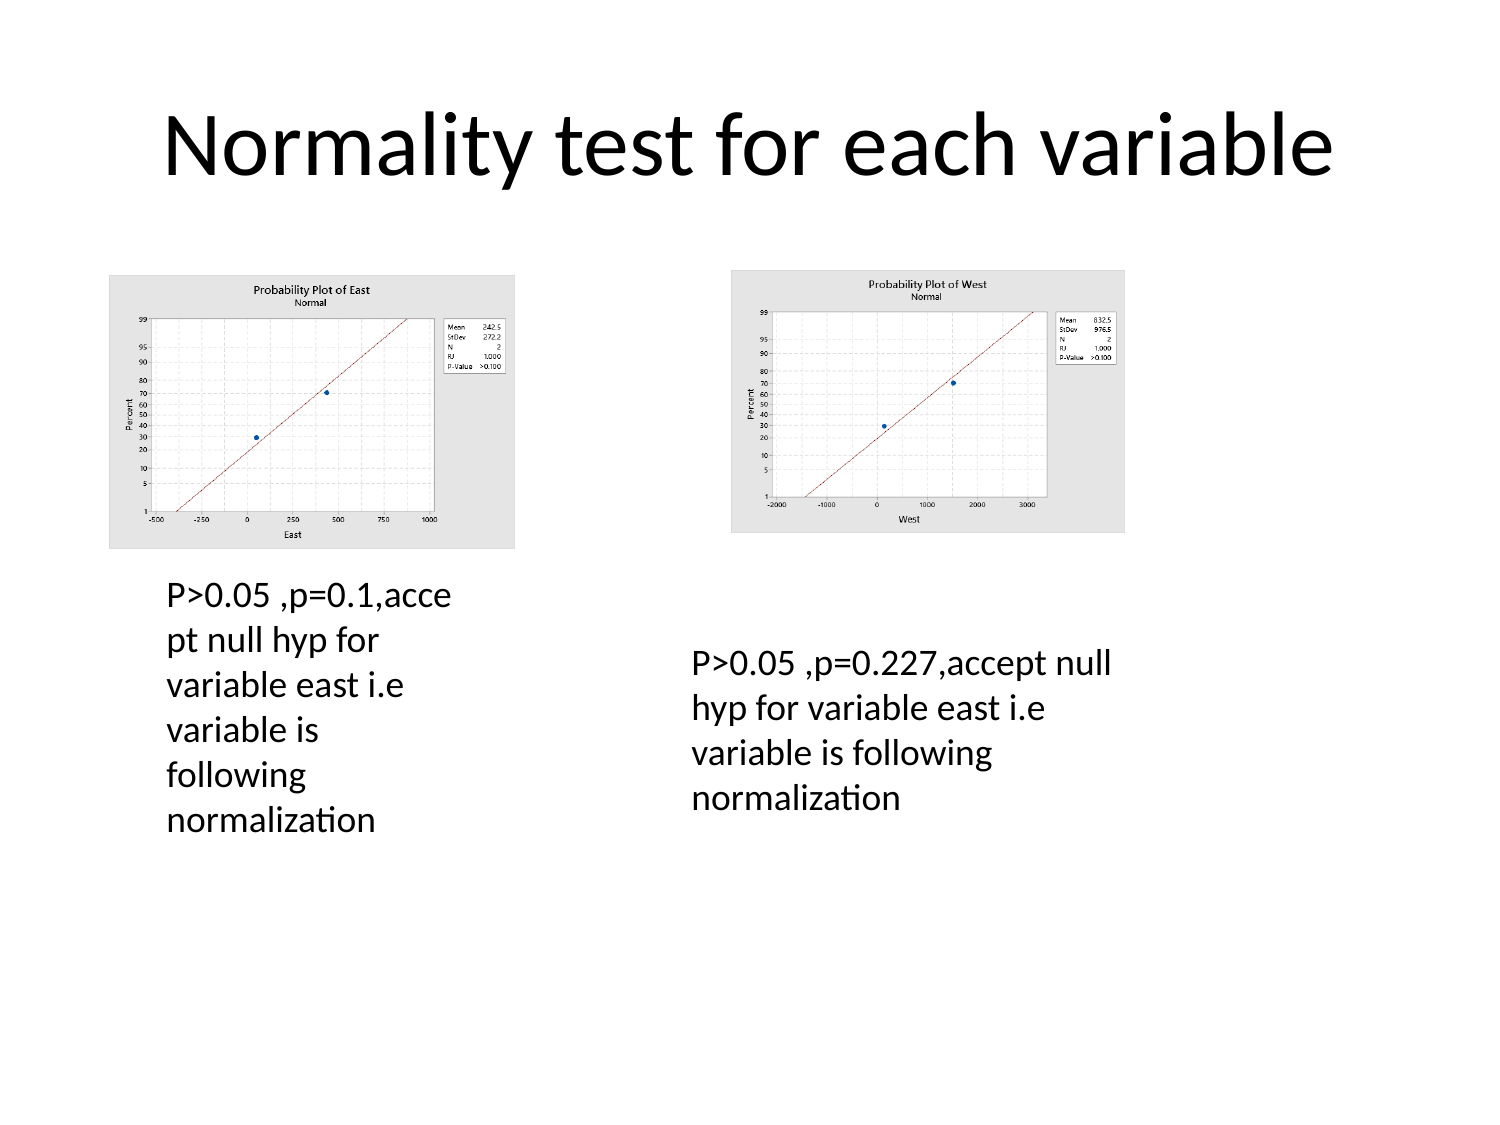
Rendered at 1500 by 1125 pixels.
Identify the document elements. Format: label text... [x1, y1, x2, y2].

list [108, 275, 515, 550]
picture [730, 270, 1126, 534]
title Normality test for each variable [75, 45, 1425, 233]
text_box P>0.05 ,p=0.227,accept null hyp for variable east i.e variable is following normalization [676, 630, 1180, 826]
text_box P>0.05 ,p=0.1,accept null hyp for variable east i.e variable is following normalization [151, 562, 481, 848]
